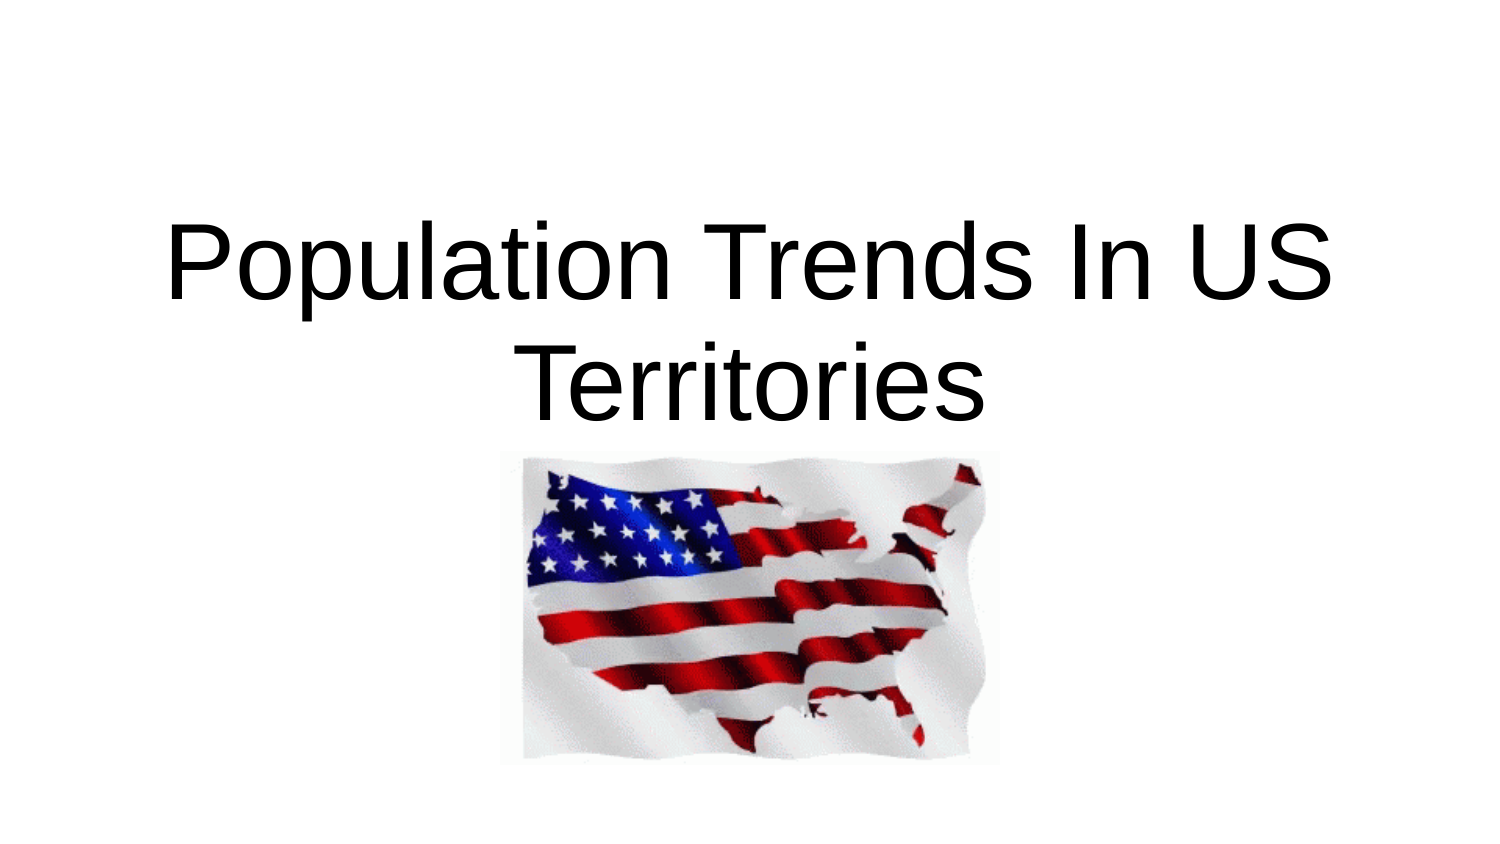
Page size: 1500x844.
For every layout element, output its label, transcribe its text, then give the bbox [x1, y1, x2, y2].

title Population Trends In US Territories [51, 122, 1449, 459]
picture [499, 451, 1001, 765]
